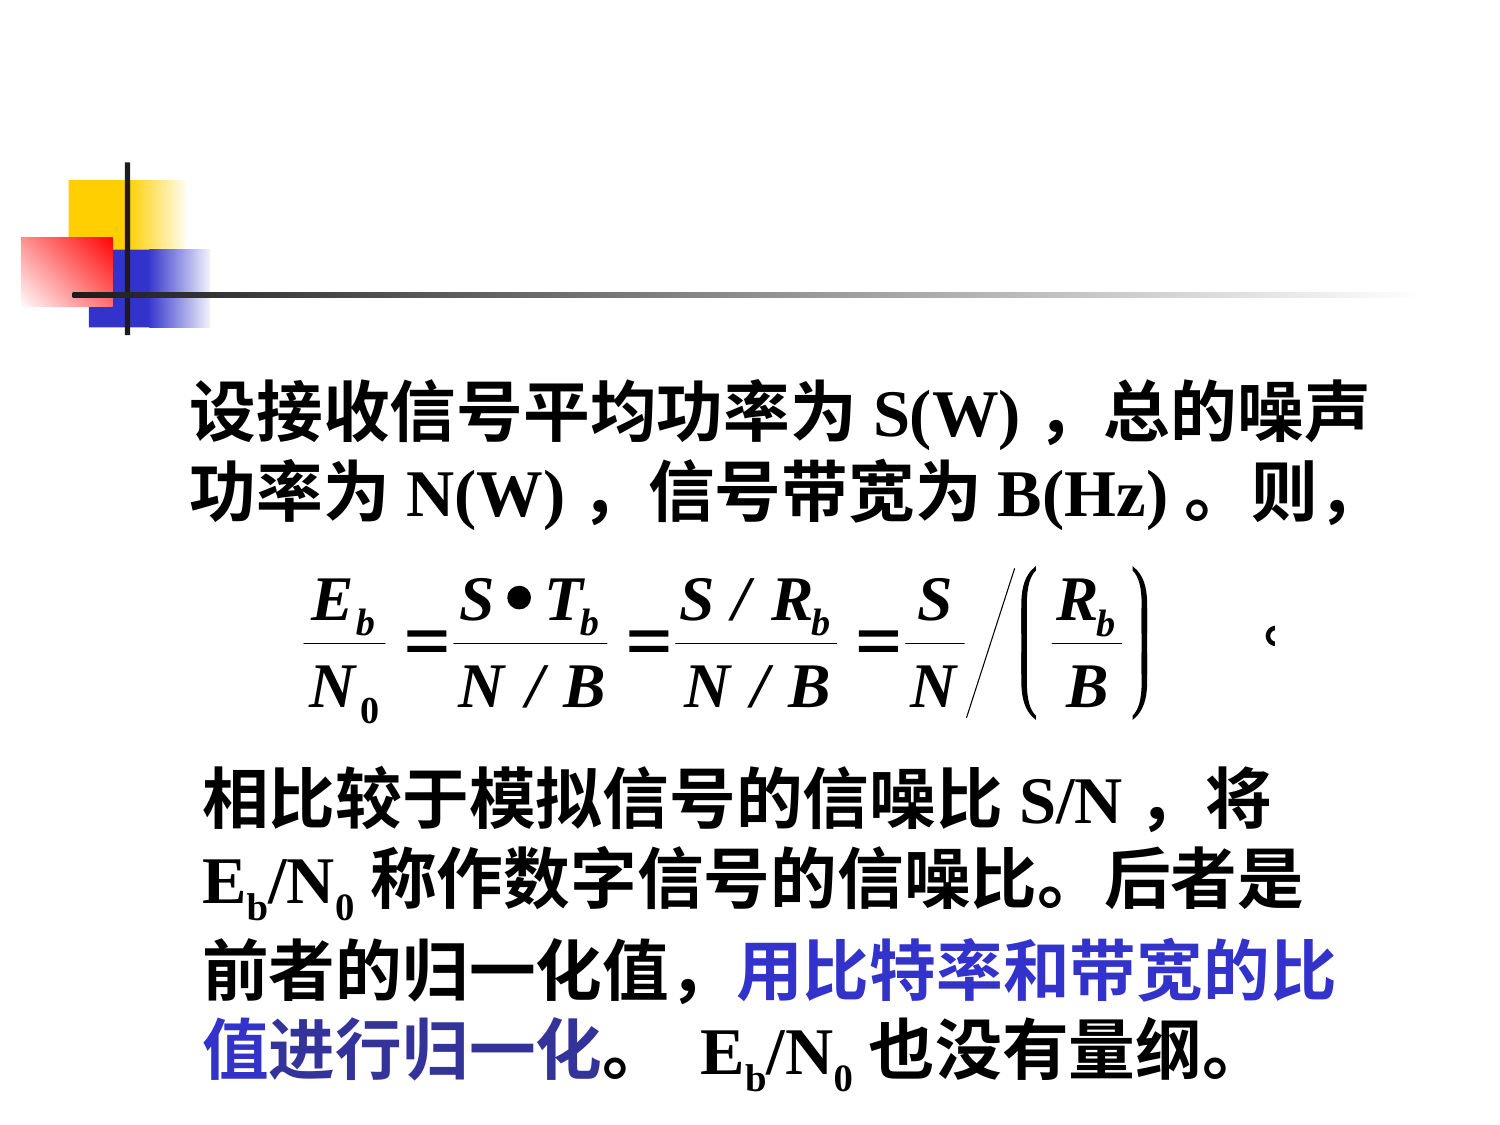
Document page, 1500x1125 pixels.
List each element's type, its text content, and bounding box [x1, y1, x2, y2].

text_box 相比较于模拟信号的信噪比S/N，将Eb/N0称作数字信号的信噪比。后者是前者的归一化值，用比特率和带宽的比值进行归一化。 Eb/N0也没有量纲。 [187, 749, 1375, 1107]
text_box 设接收信号平均功率为S(W)，总的噪声功率为N(W)，信号带宽为B(Hz)。则， [174, 362, 1413, 538]
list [299, 562, 1275, 731]
